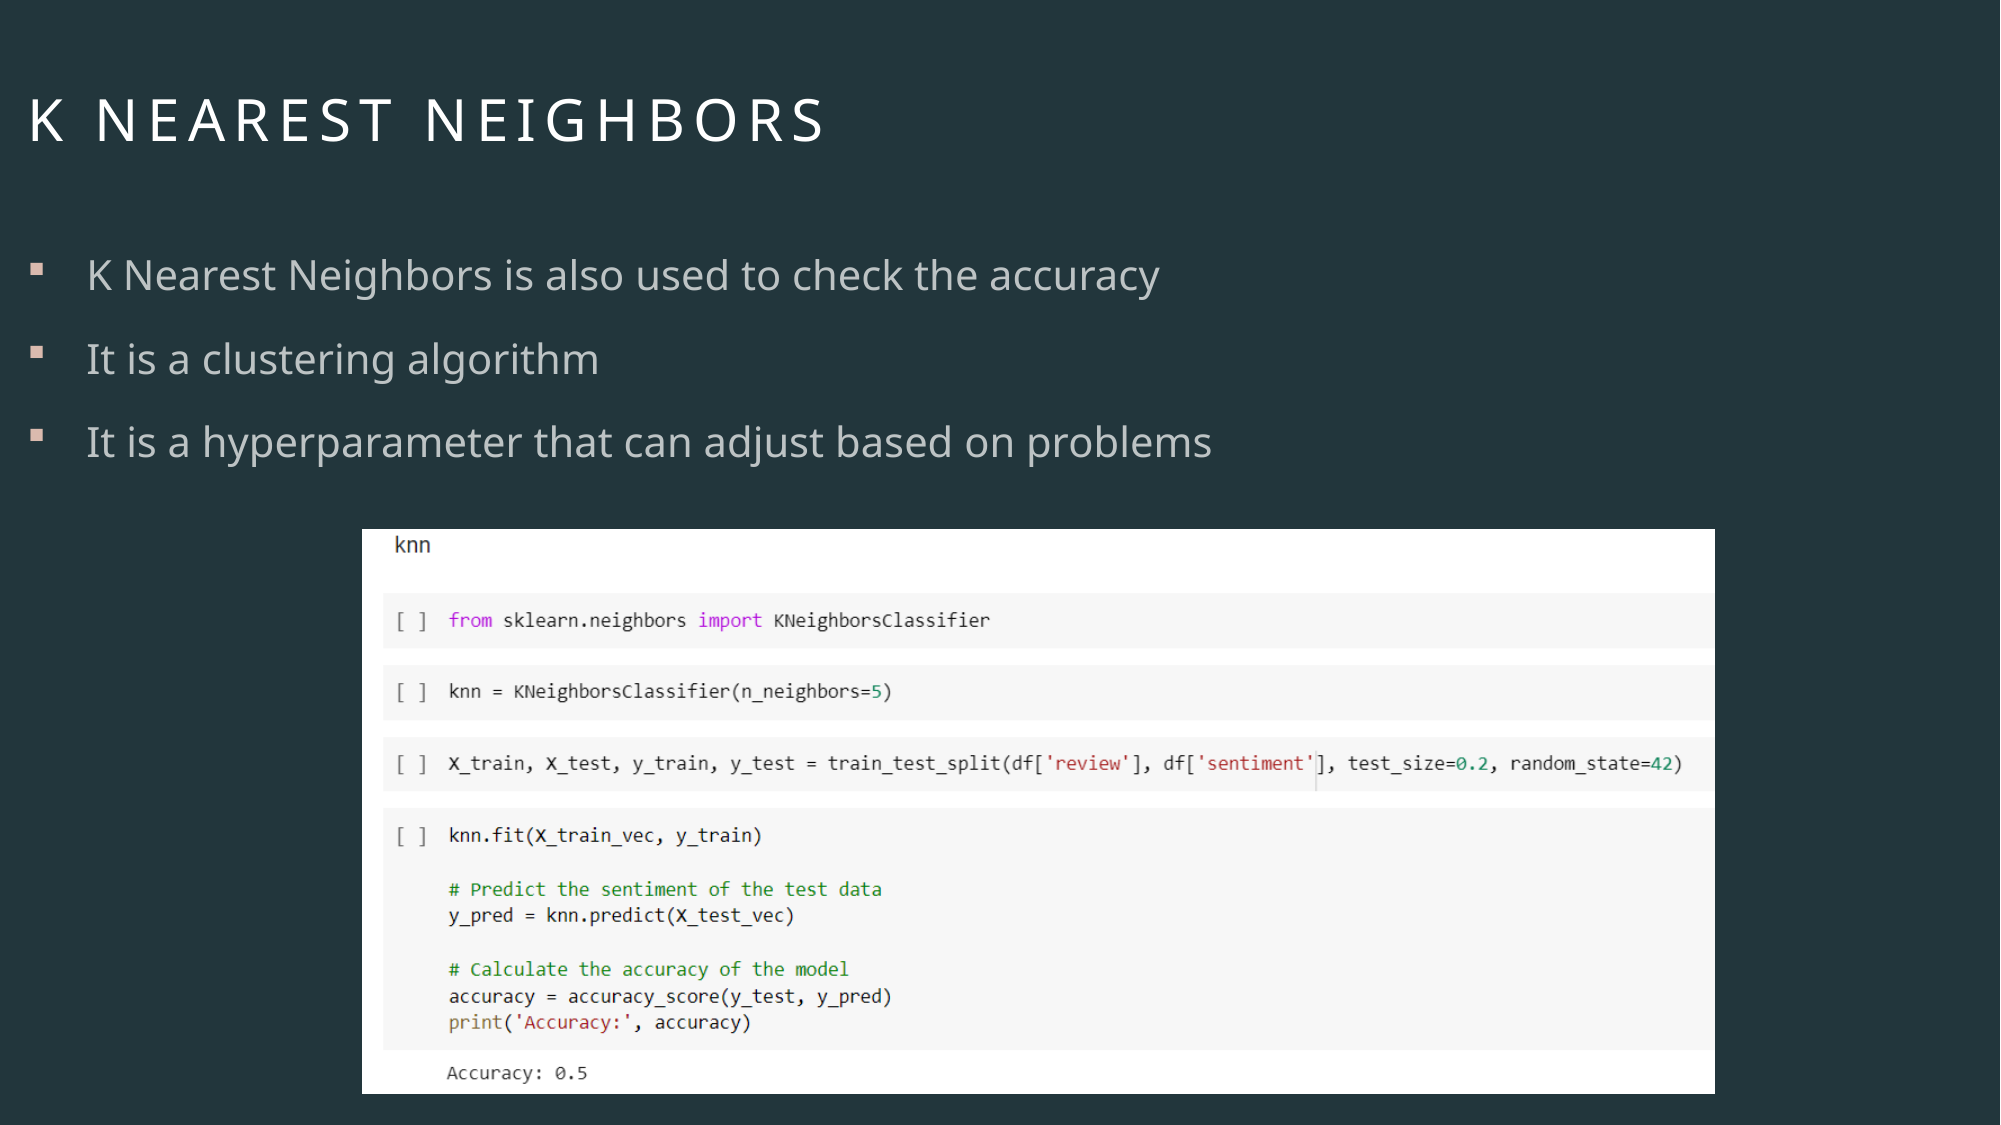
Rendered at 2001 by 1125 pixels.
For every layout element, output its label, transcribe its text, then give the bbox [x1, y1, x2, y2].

list K Nearest Neighbors is also used to check the accuracy It is a clustering algorithm It is a hyperparameter that can adjust based on problems [27, 236, 1960, 1125]
title K Nearest Neighbors [27, 83, 1672, 192]
picture [362, 529, 1715, 1094]
